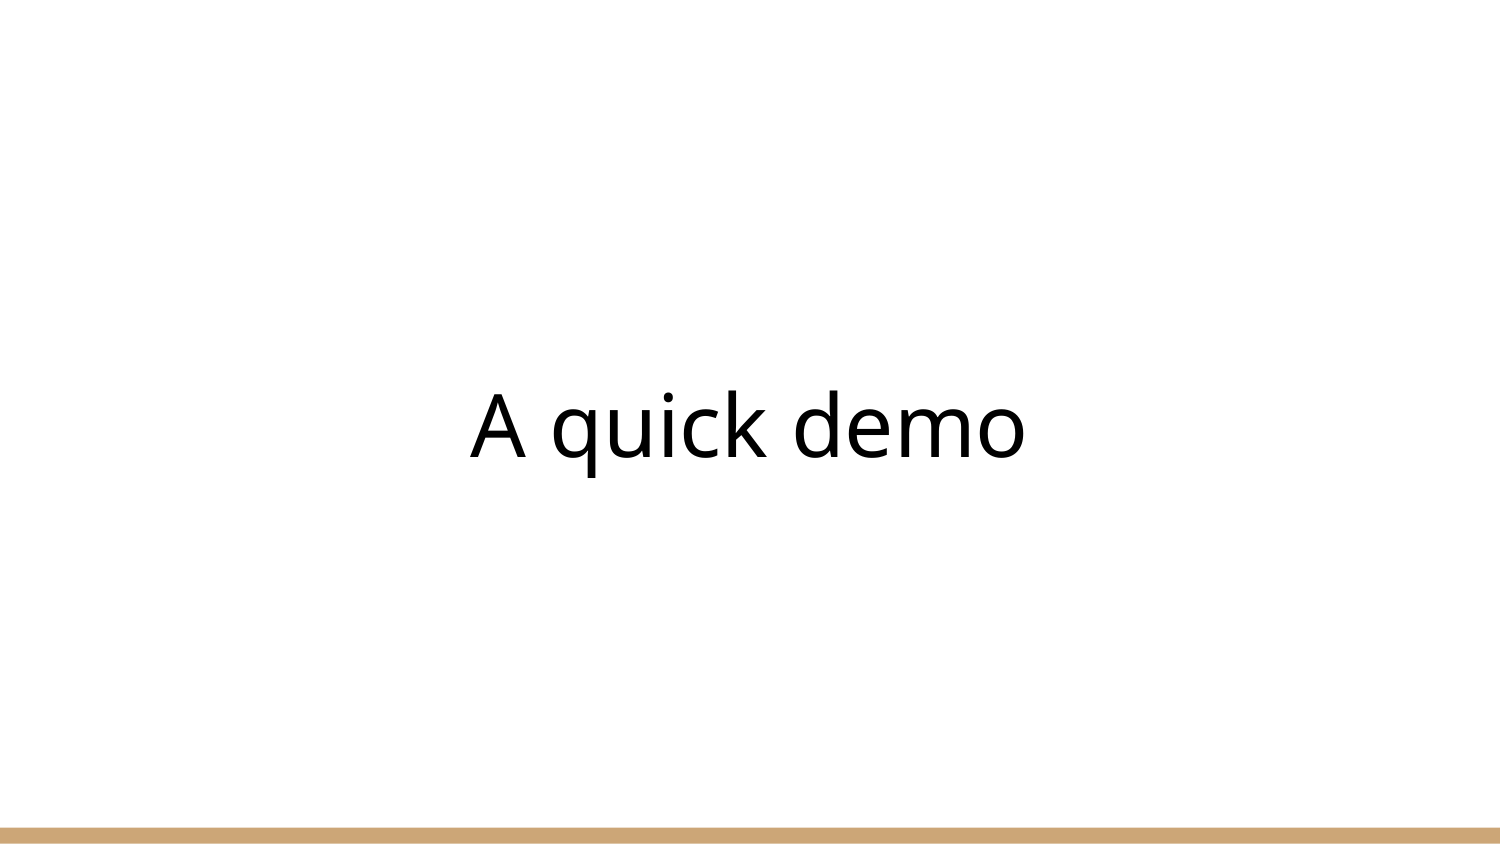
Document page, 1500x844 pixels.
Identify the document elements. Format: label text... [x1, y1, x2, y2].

title A quick demo [51, 353, 1449, 490]
